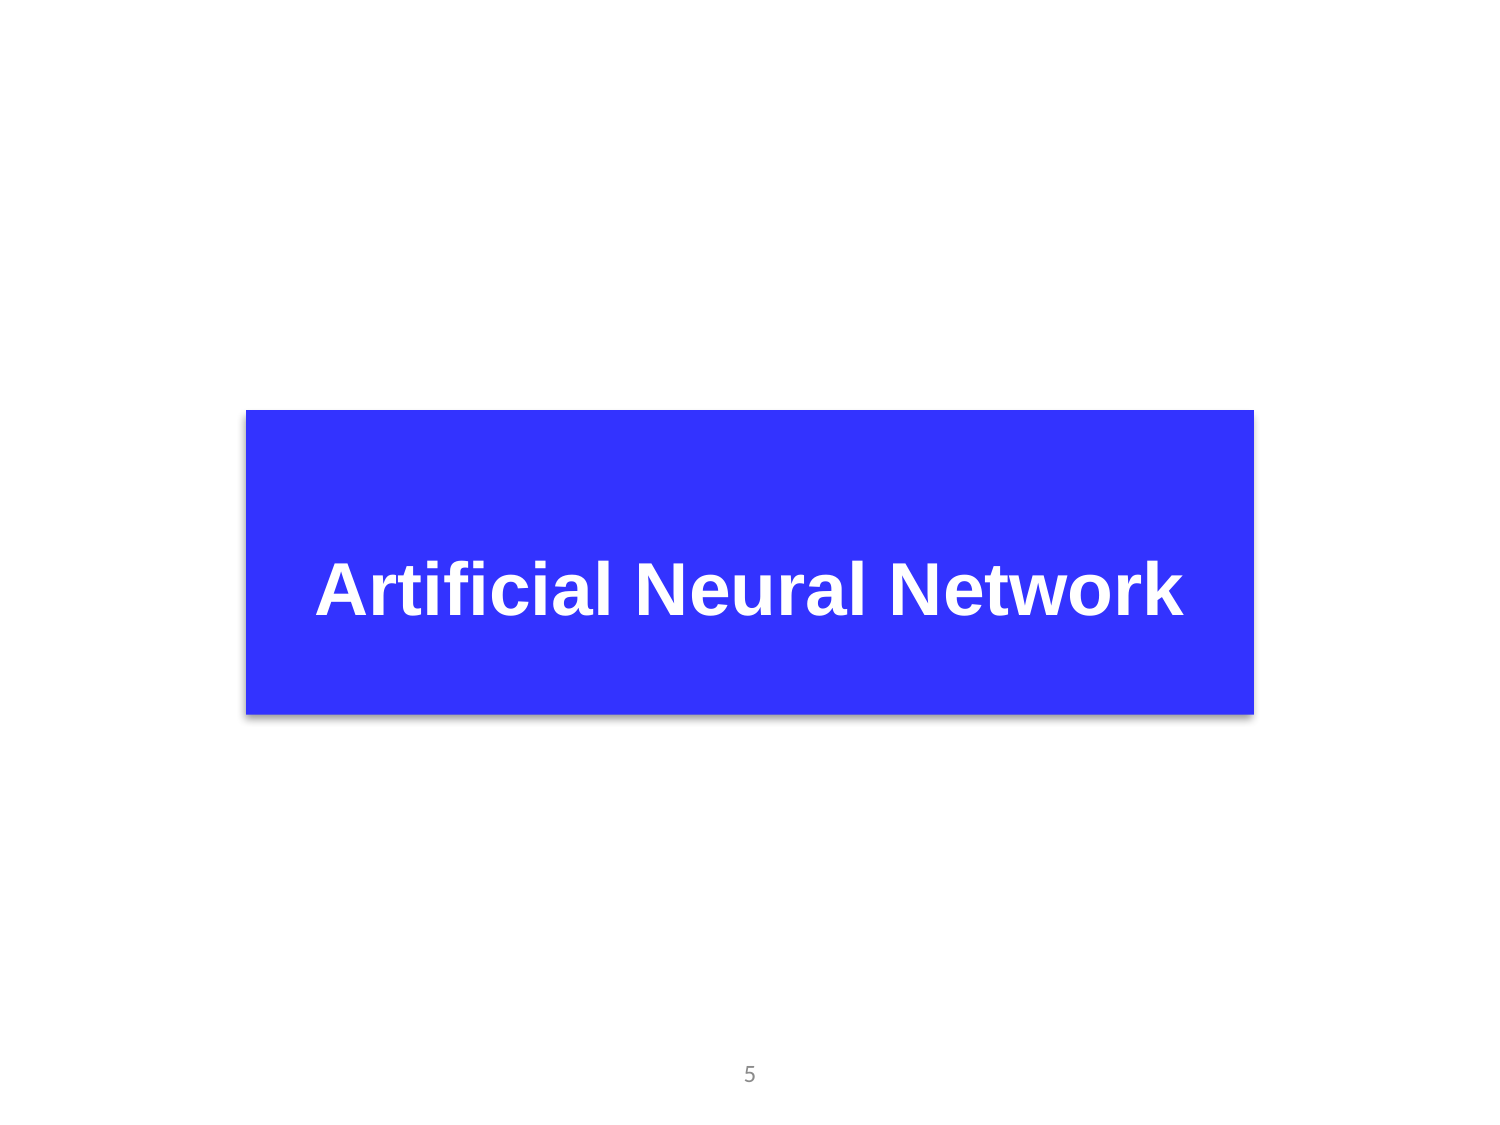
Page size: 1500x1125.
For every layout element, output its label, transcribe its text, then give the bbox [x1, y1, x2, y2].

slide_number 5 [687, 1042, 813, 1103]
text_box Artificial Neural Network [245, 409, 1255, 716]
